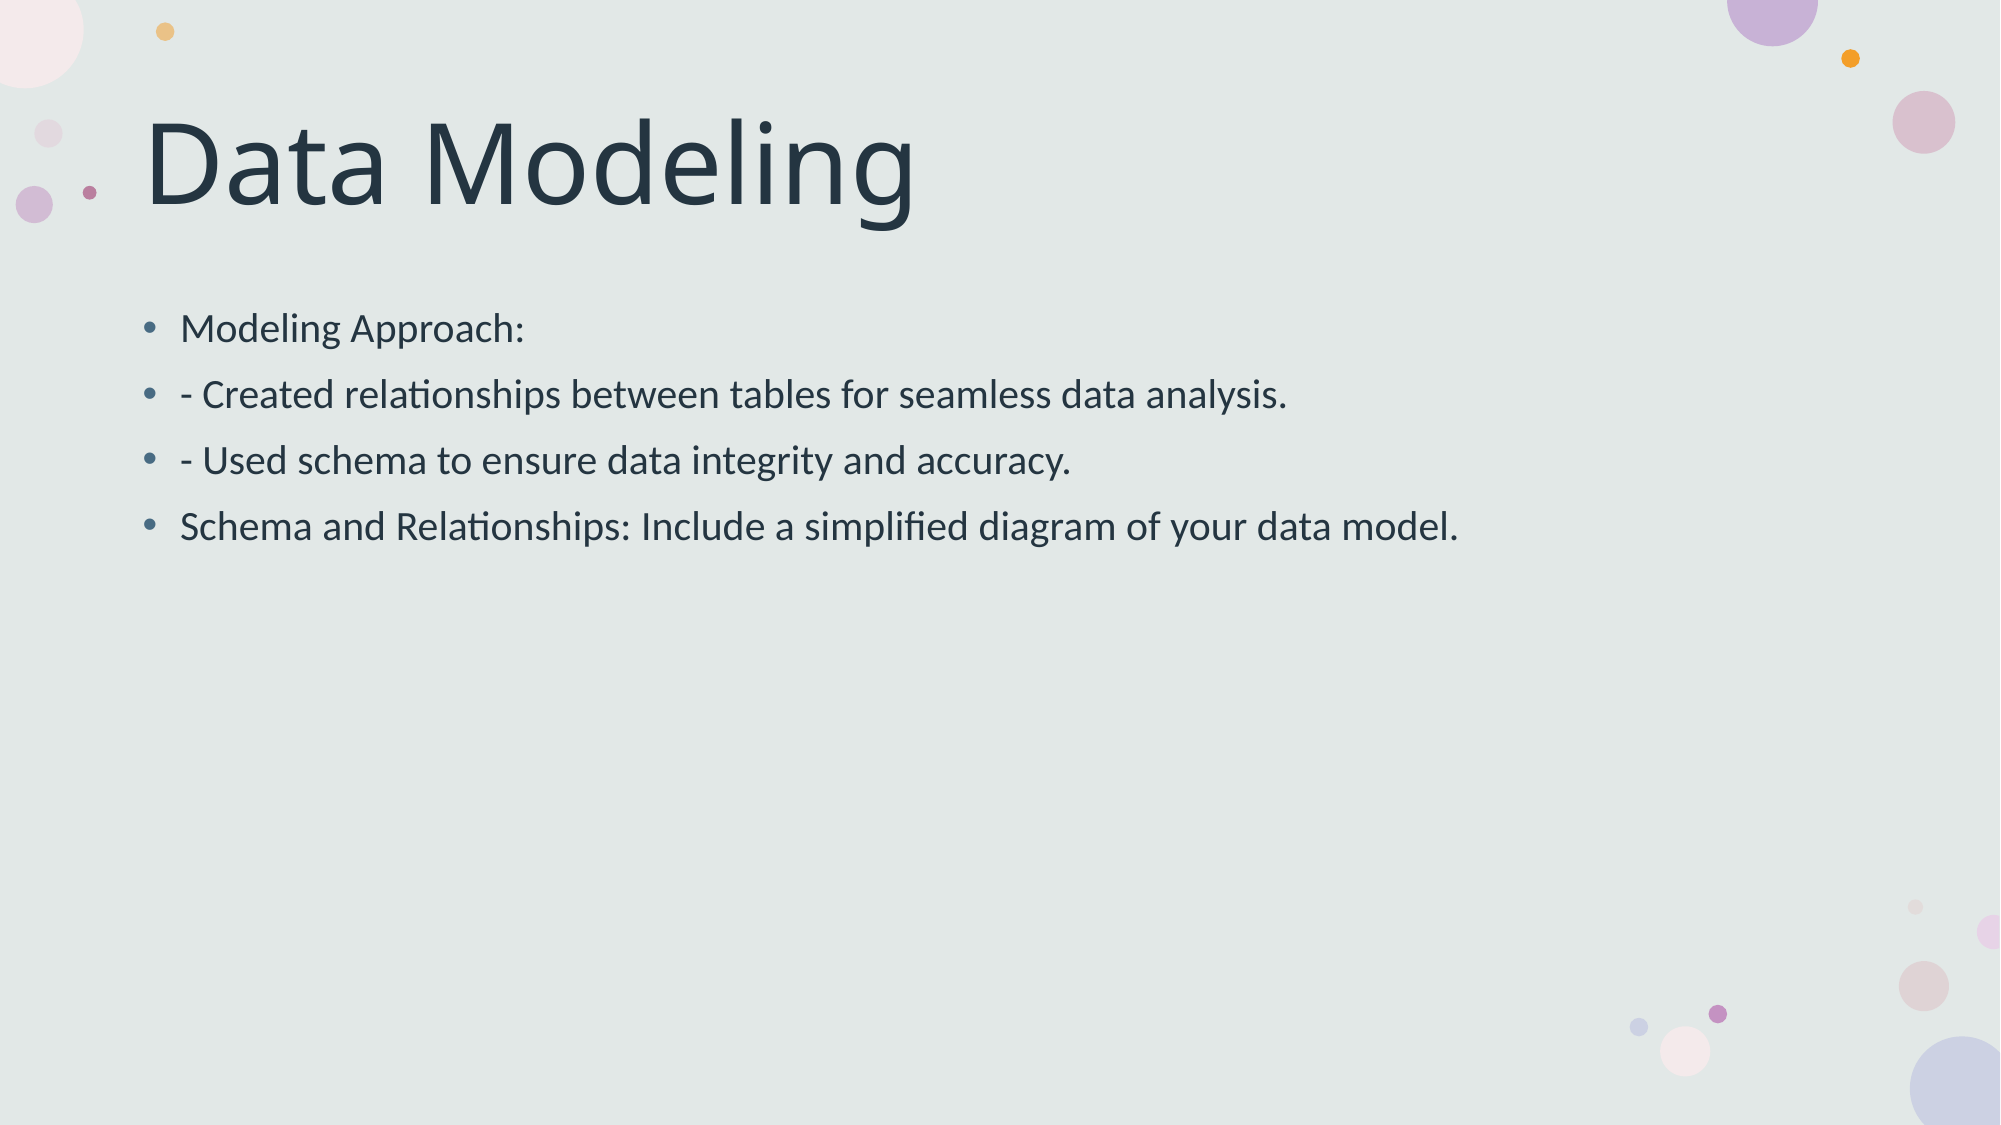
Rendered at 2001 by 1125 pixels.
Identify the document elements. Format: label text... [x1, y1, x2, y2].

title Data Modeling [127, 59, 1877, 278]
list Modeling Approach: - Created relationships between tables for seamless data analysis. - Used schema to ensure data integrity and accuracy. Schema and Relationships: Include a simplified diagram of your data model. [127, 299, 1877, 1014]
